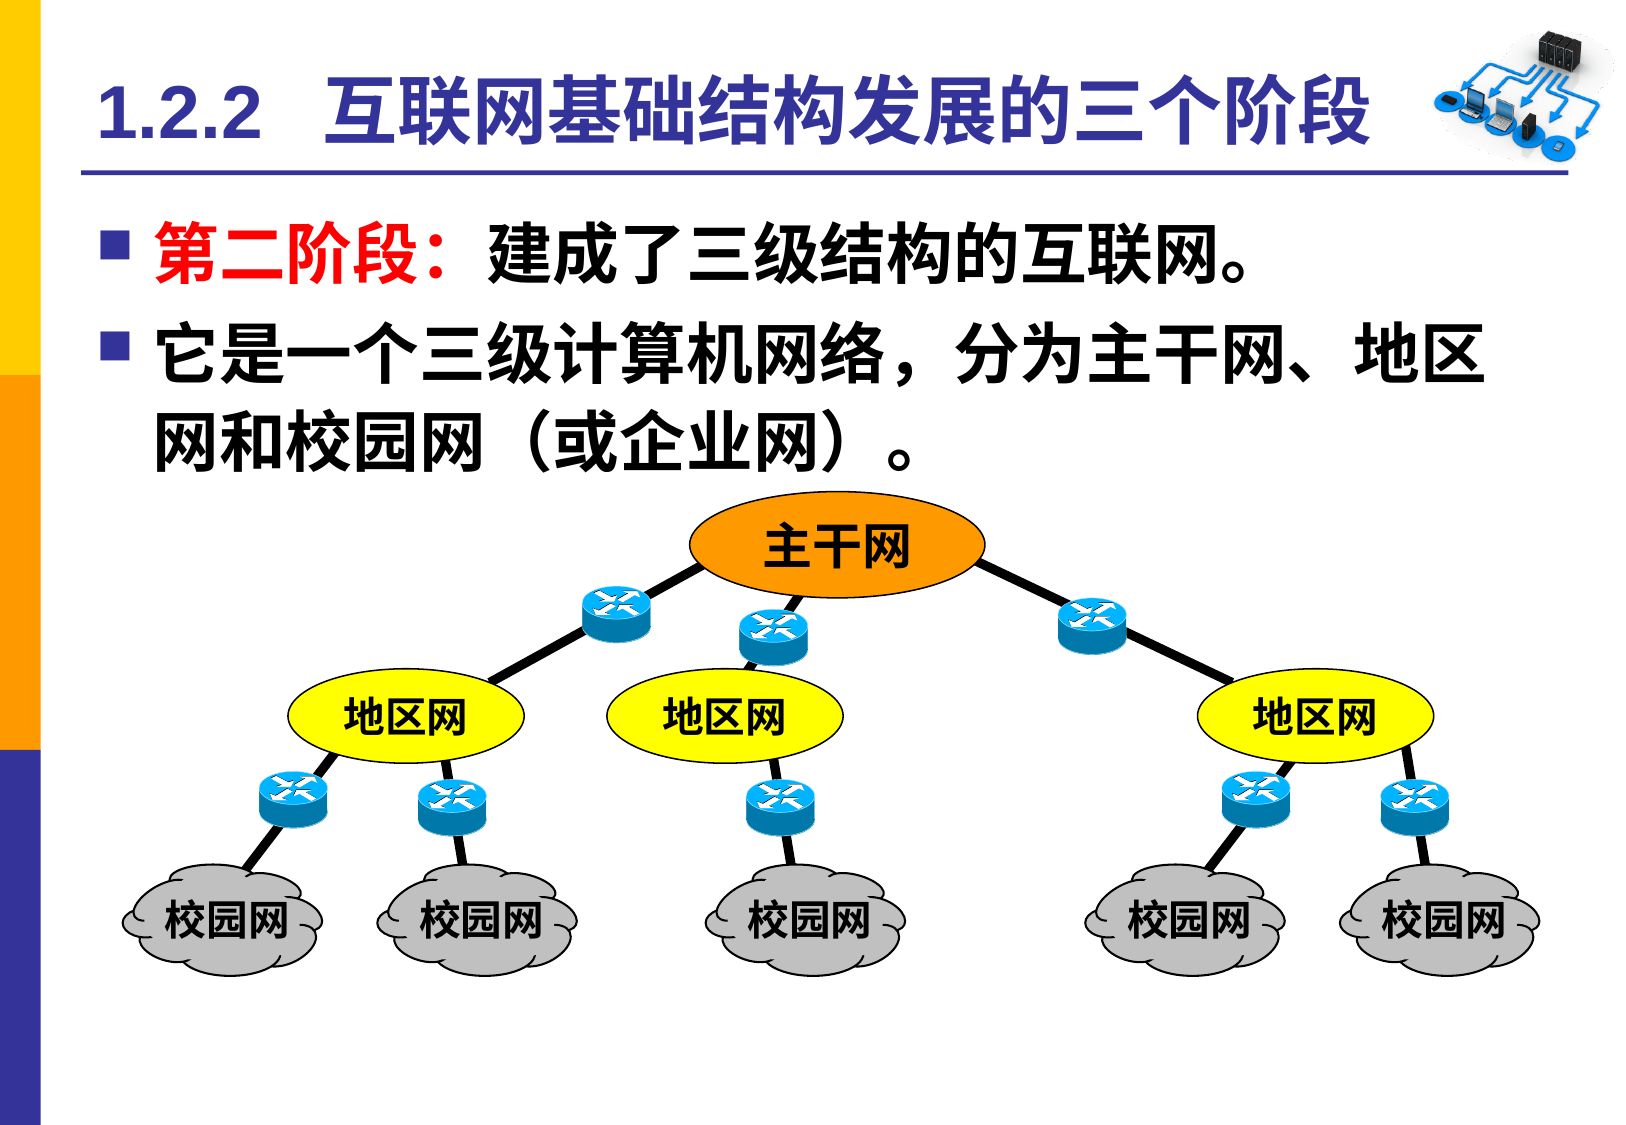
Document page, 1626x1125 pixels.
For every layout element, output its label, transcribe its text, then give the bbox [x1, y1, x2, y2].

title 1.2.2 互联网基础结构发展的三个阶段 [81, 30, 1569, 161]
picture [1431, 30, 1616, 165]
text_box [122, 491, 1546, 977]
list 第二阶段：建成了三级结构的互联网。 它是一个三级计算机网络，分为主干网、地区网和校园网（或企业网）。 [81, 196, 1569, 1006]
